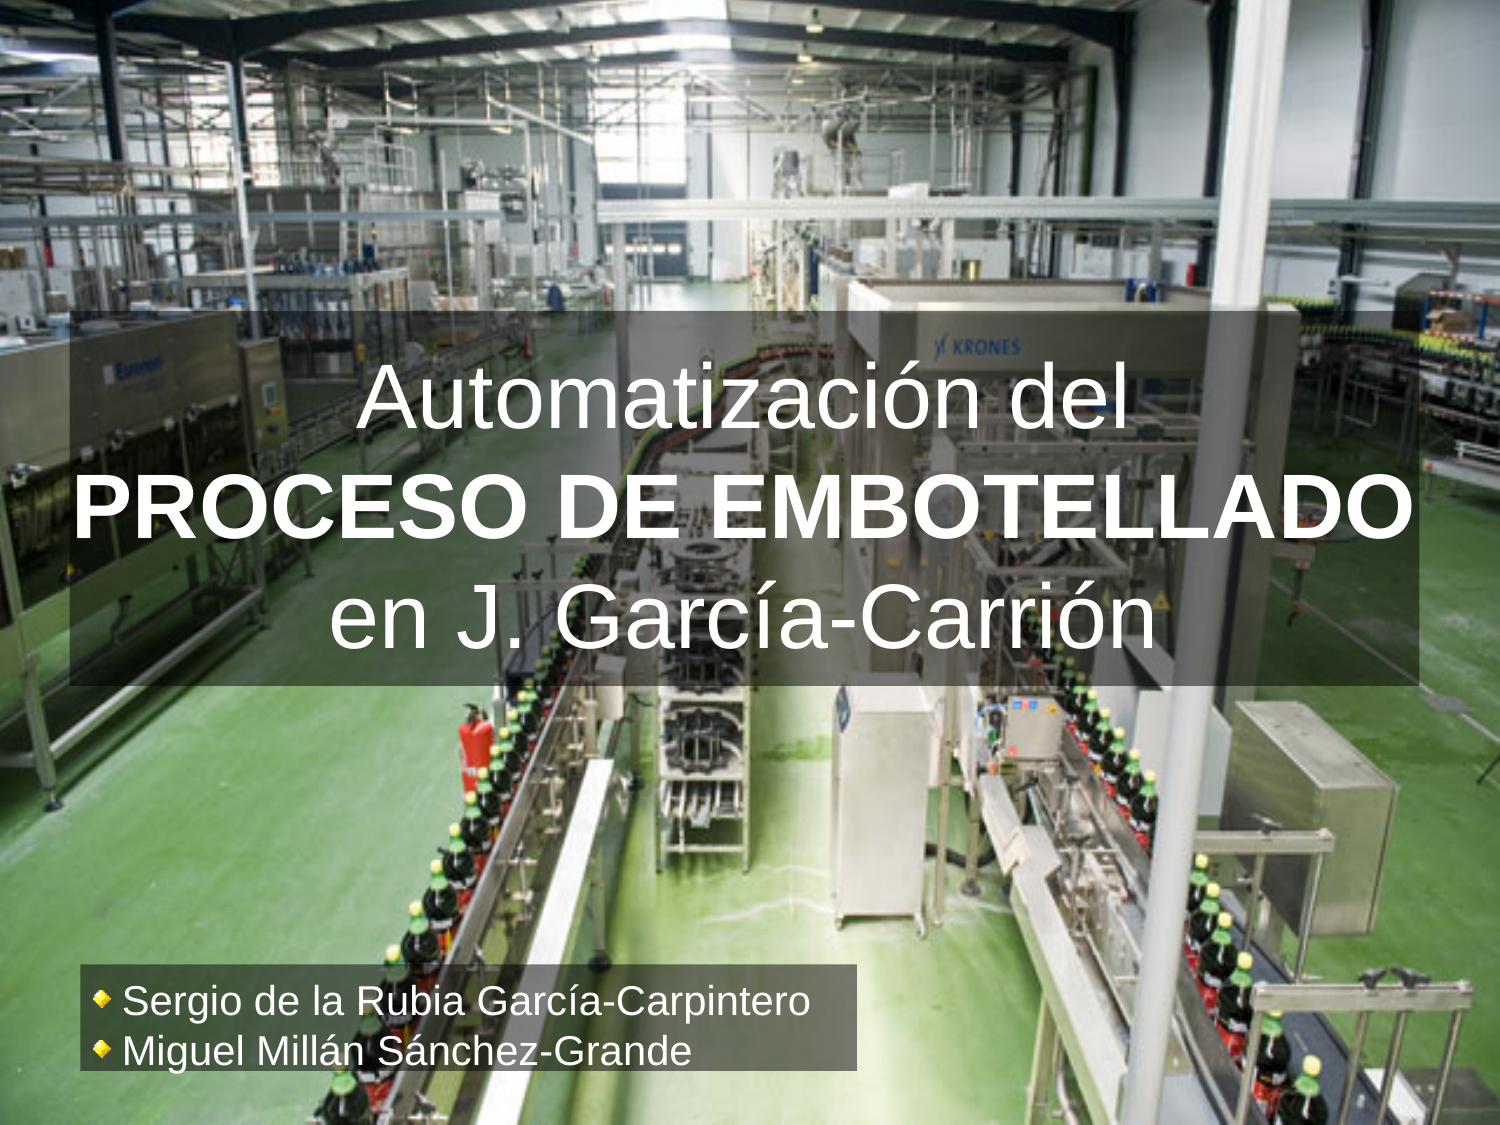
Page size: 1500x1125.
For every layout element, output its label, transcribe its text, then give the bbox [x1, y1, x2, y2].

text_box Sergio de la Rubia García-Carpintero Miguel Millán Sánchez-Grande [80, 964, 857, 1071]
text_box Automatización del PROCESO DE EMBOTELLADO en J. García-Carrión [69, 310, 1420, 686]
picture [0, 0, 1500, 1125]
